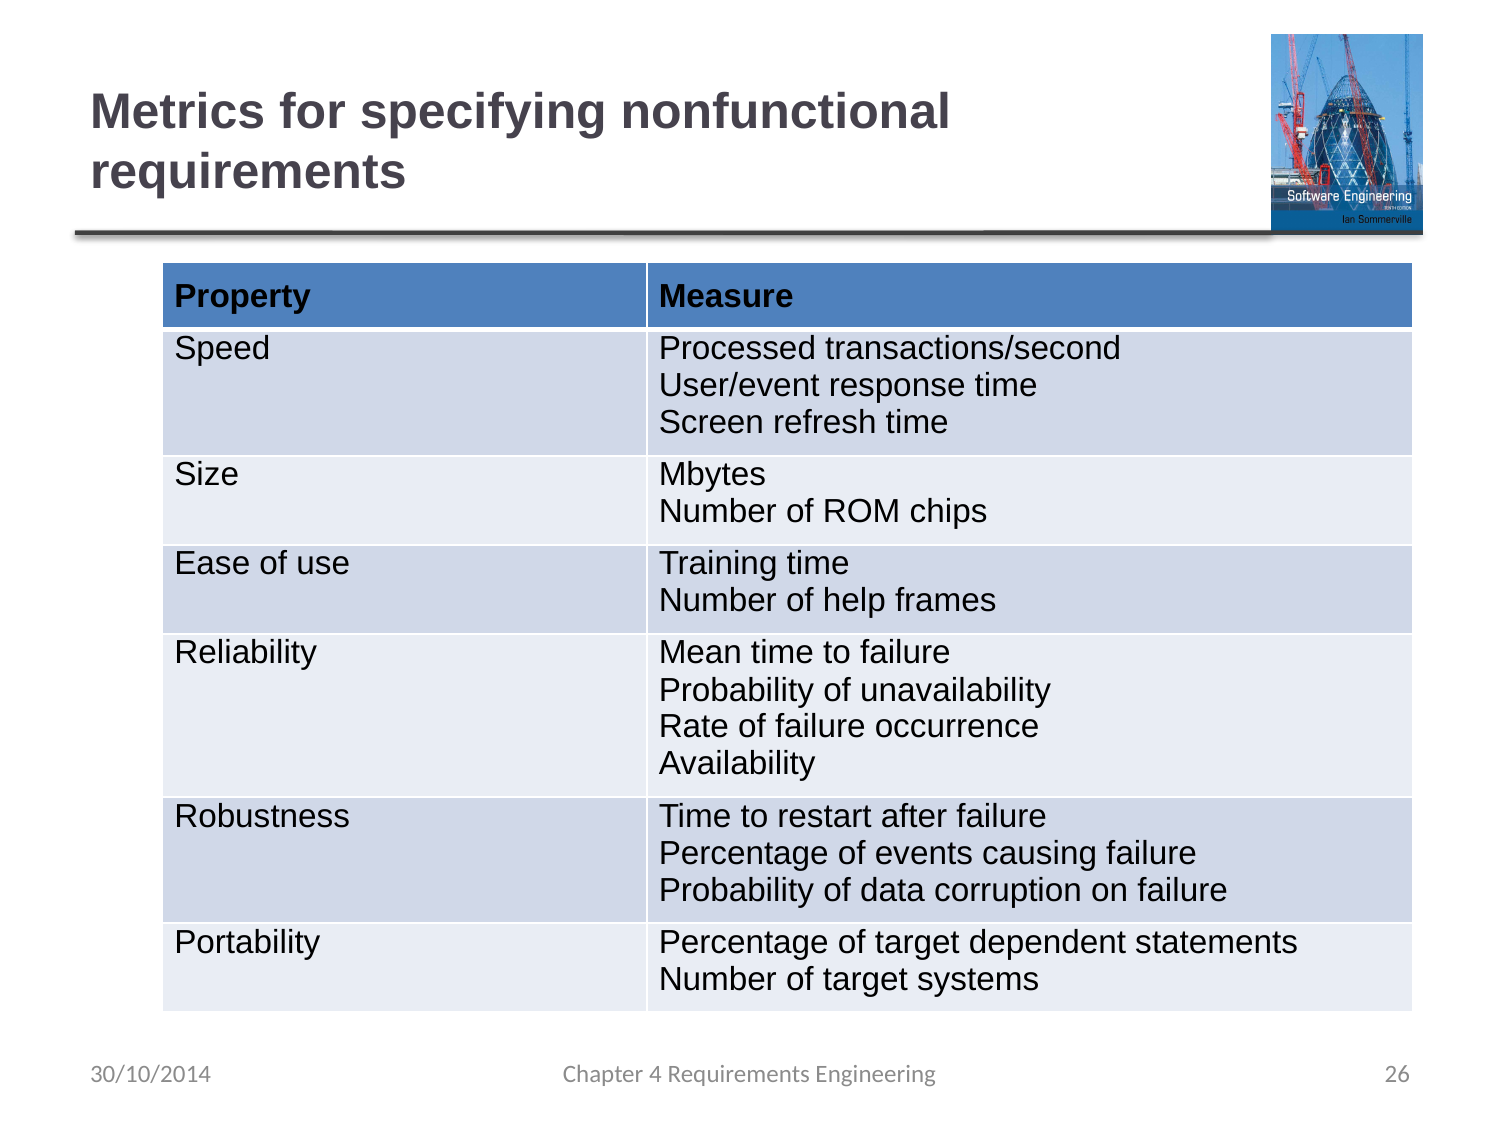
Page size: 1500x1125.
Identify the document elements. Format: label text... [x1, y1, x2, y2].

title Metrics for specifying nonfunctional requirements [74, 44, 1272, 233]
slide_number 26 [1074, 1042, 1425, 1103]
table_cell Reliability [163, 635, 646, 796]
table_cell Processed transactions/second User/event response time Screen refresh time [648, 332, 1412, 455]
table_header Measure [648, 263, 1412, 327]
table_cell Percentage of target dependent statements Number of target systems [648, 924, 1412, 1011]
table_cell Mean time to failure Probability of unavailability Rate of failure occurrence Availability [648, 635, 1412, 796]
table_cell Speed [163, 332, 646, 455]
picture [1271, 34, 1423, 230]
table_cell Size [163, 457, 646, 544]
table_header Property [163, 263, 646, 327]
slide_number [75, 1042, 425, 1103]
table_cell Portability [163, 924, 646, 1011]
table_cell Mbytes Number of ROM chips [648, 457, 1412, 544]
footer Chapter 4 Requirements Engineering [512, 1042, 988, 1103]
table_cell Robustness [163, 798, 646, 922]
table_cell Ease of use [163, 546, 646, 633]
table_cell Training time Number of help frames [648, 546, 1412, 633]
table_cell Time to restart after failure Percentage of events causing failure Probability of data corruption on failure [648, 798, 1412, 922]
